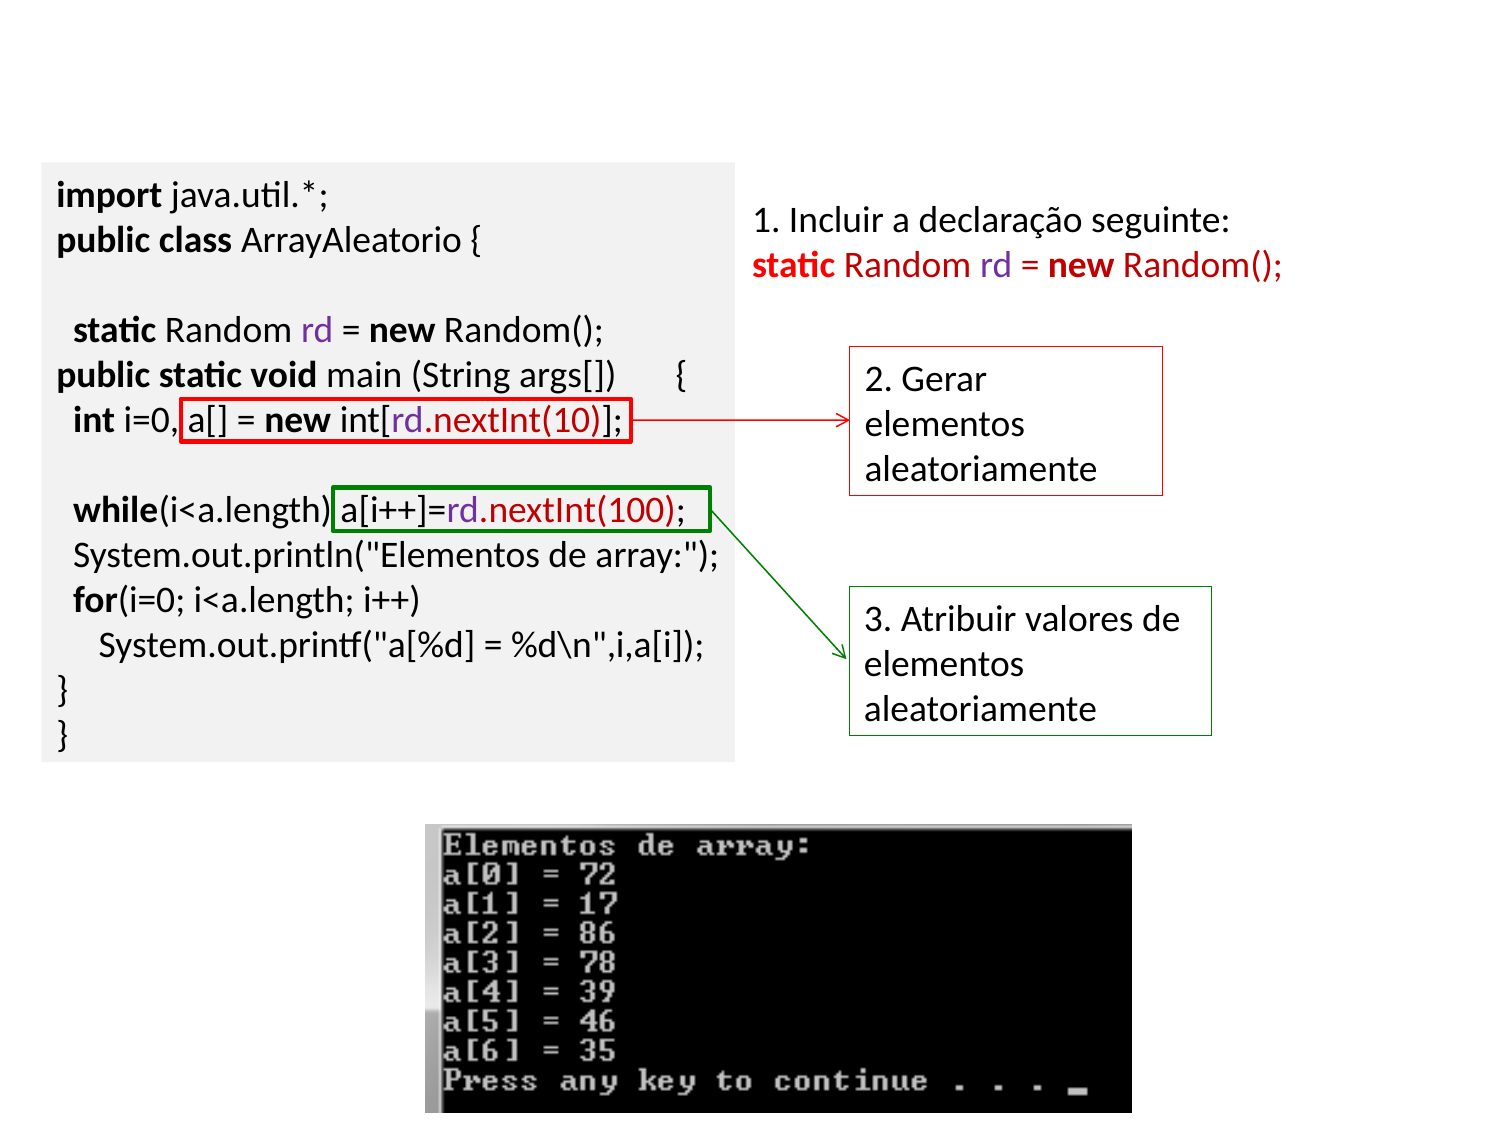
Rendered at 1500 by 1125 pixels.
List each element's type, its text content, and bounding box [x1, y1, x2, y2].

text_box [332, 487, 1212, 738]
text_box 1. Incluir a declaração seguinte: static Random rd = new Random(); [737, 187, 1475, 293]
text_box import java.util.*; public class ArrayAleatorio { static Random rd = new Random(); public static void main (String args[]) { int i=0, a[] = new int[rd.nextInt(10)]; while(i<a.length) a[i++]=rd.nextInt(100); System.out.println("Elementos de array:"); for(i=0; i<a.length; i++) System.out.printf("a[%d] = %d\n",i,a[i]); } } [41, 162, 735, 763]
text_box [180, 345, 1163, 498]
picture [424, 824, 1132, 1113]
